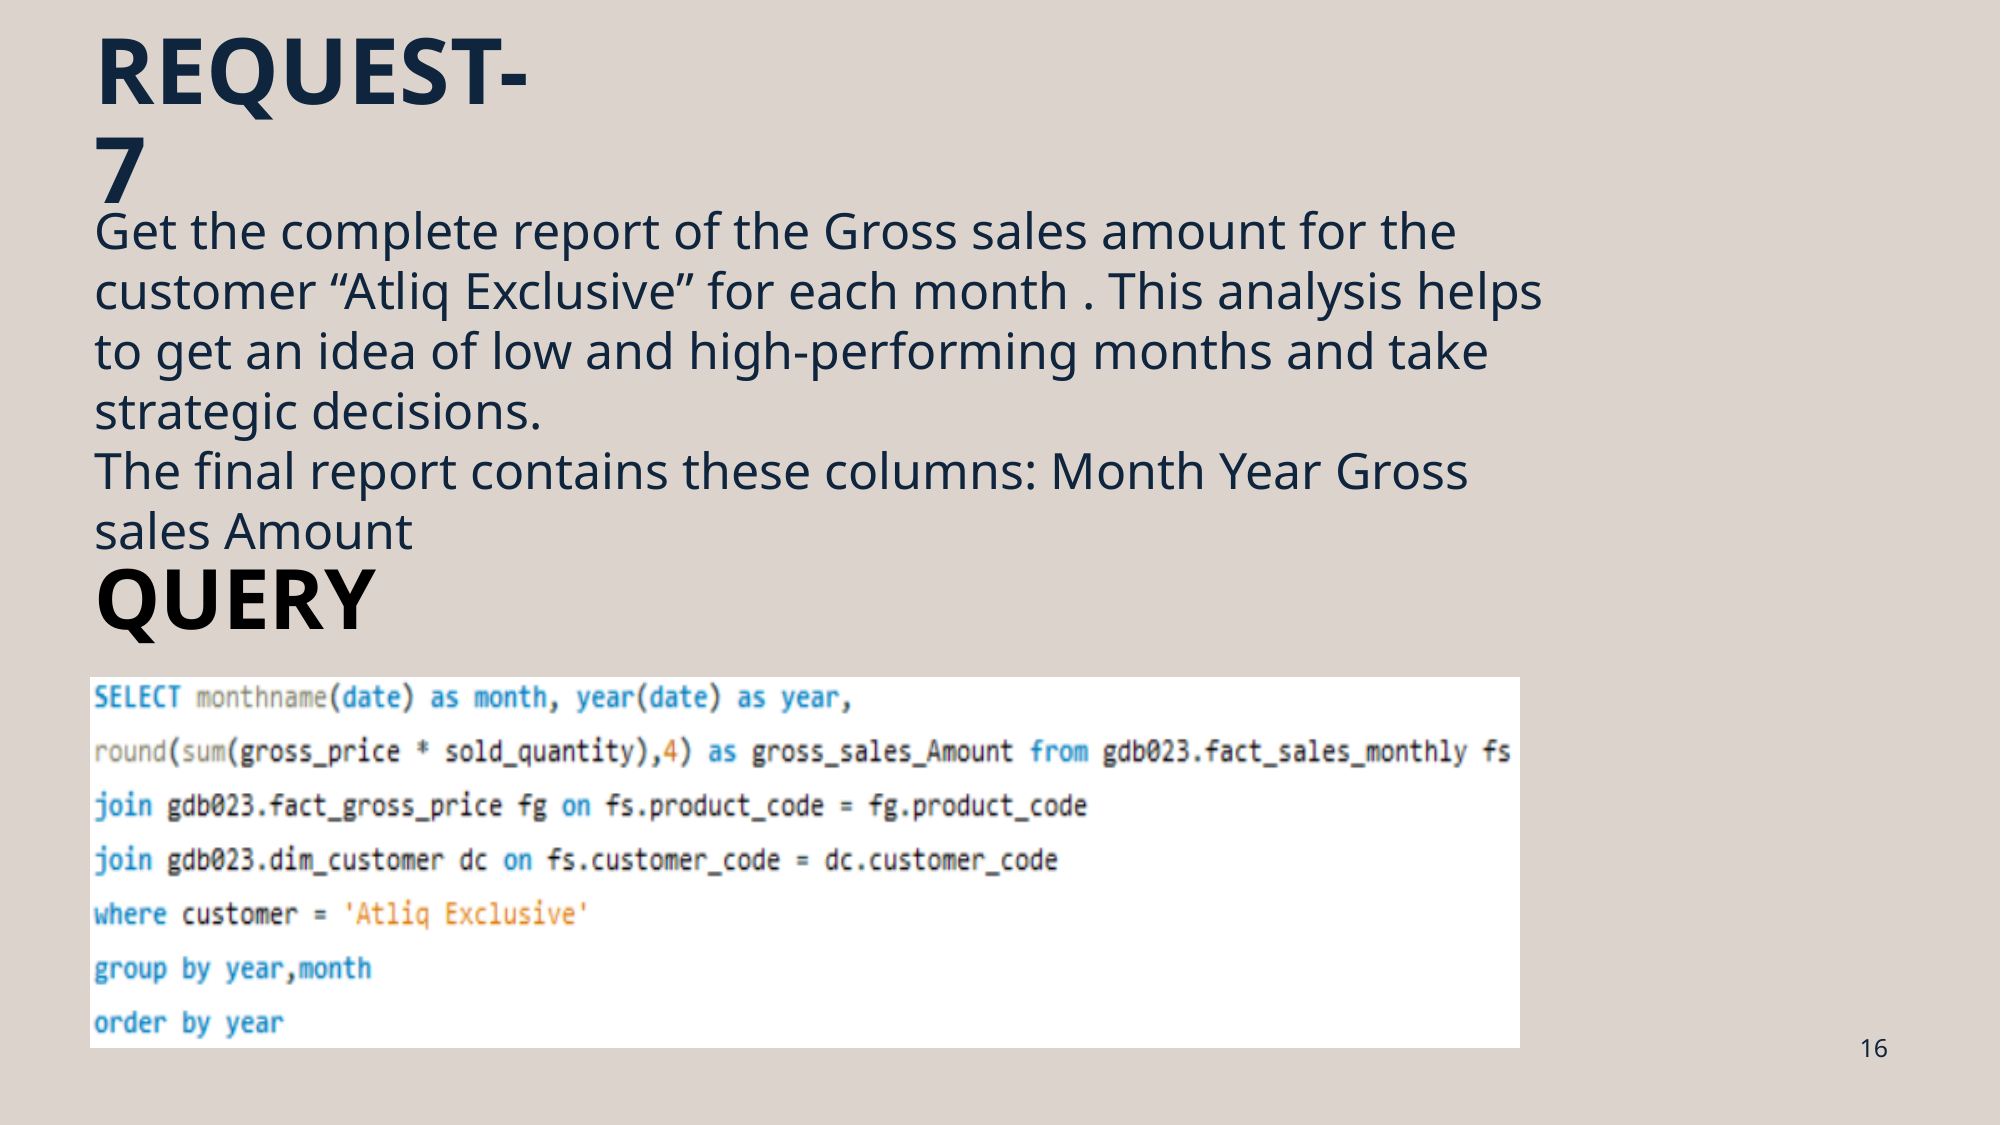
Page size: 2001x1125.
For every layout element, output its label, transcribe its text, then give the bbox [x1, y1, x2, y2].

slide_number 16 [1836, 1020, 1912, 1080]
picture [90, 677, 1520, 1048]
list Get the complete report of the Gross sales amount for the customer “Atliq Exclusive” for each month . This analysis helps to get an idea of low and high-performing months and take strategic decisions. The final report contains these columns: Month Year Gross sales Amount [79, 191, 1571, 563]
text_box QUERY: [79, 538, 402, 754]
title REQUEST-7 [79, 56, 566, 191]
